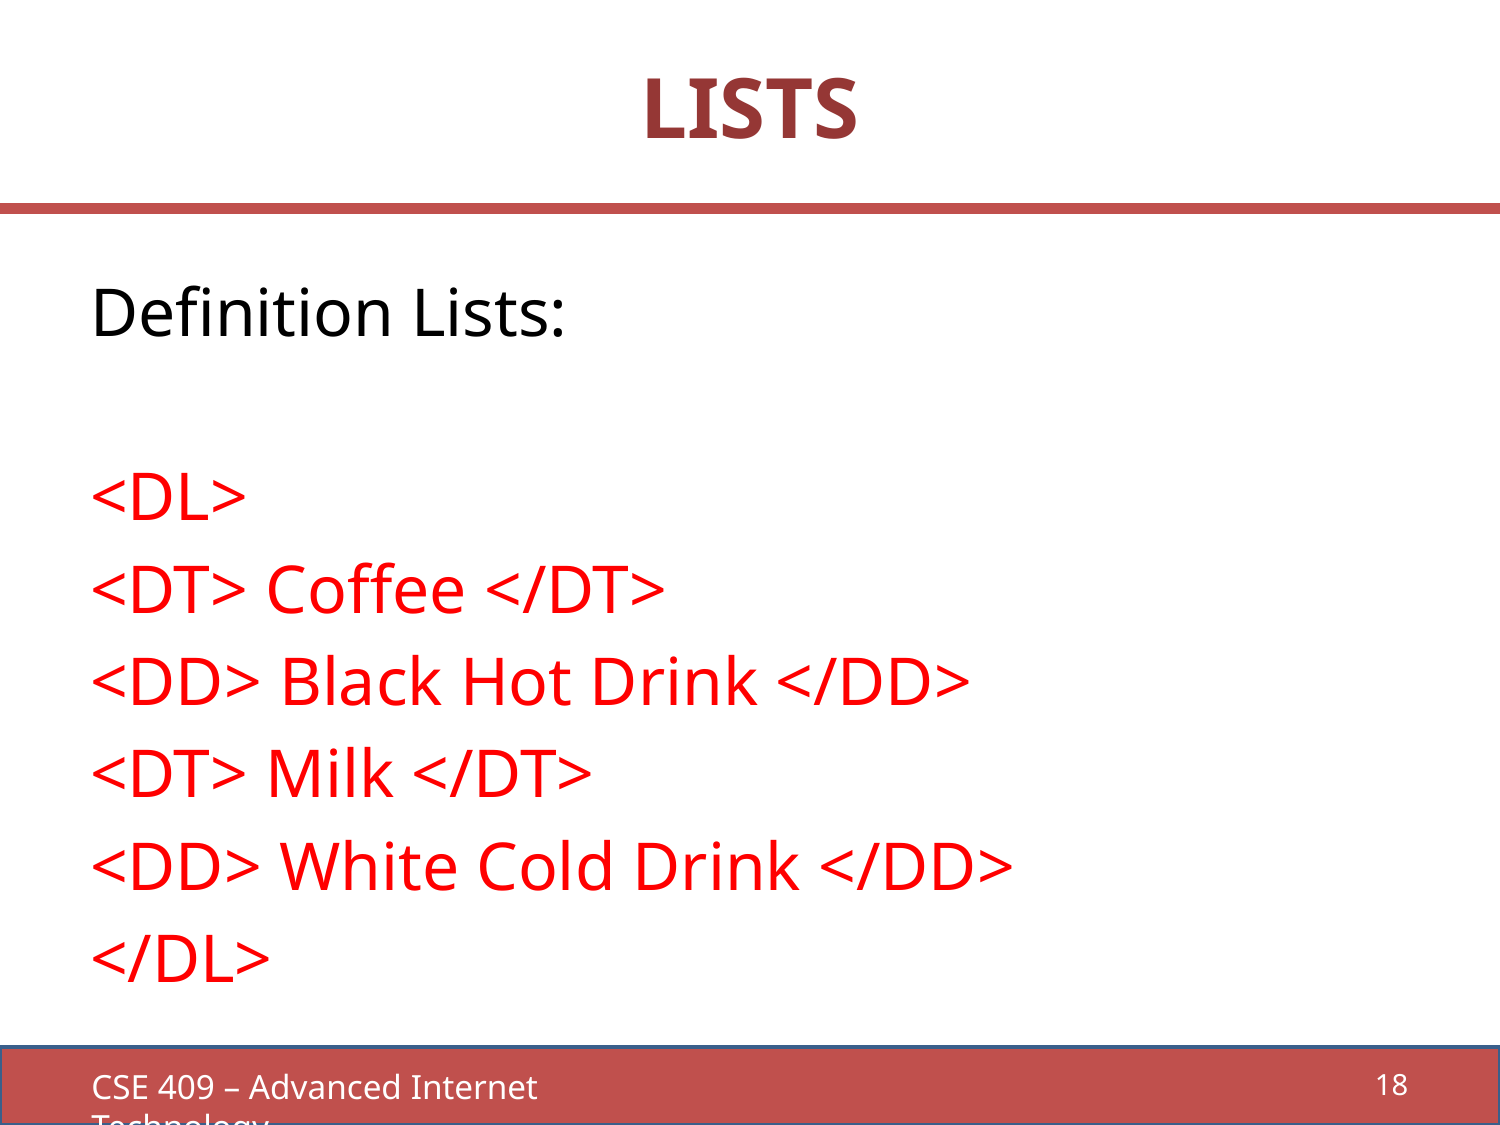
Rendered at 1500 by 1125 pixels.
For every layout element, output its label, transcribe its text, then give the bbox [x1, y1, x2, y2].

title LISTS [0, 30, 1500, 180]
list Definition Lists: <DL> <DT> Coffee </DT> <DD> Black Hot Drink </DD> <DT> Milk </DT> <DD> White Cold Drink </DD> </DL> [75, 262, 1425, 1005]
